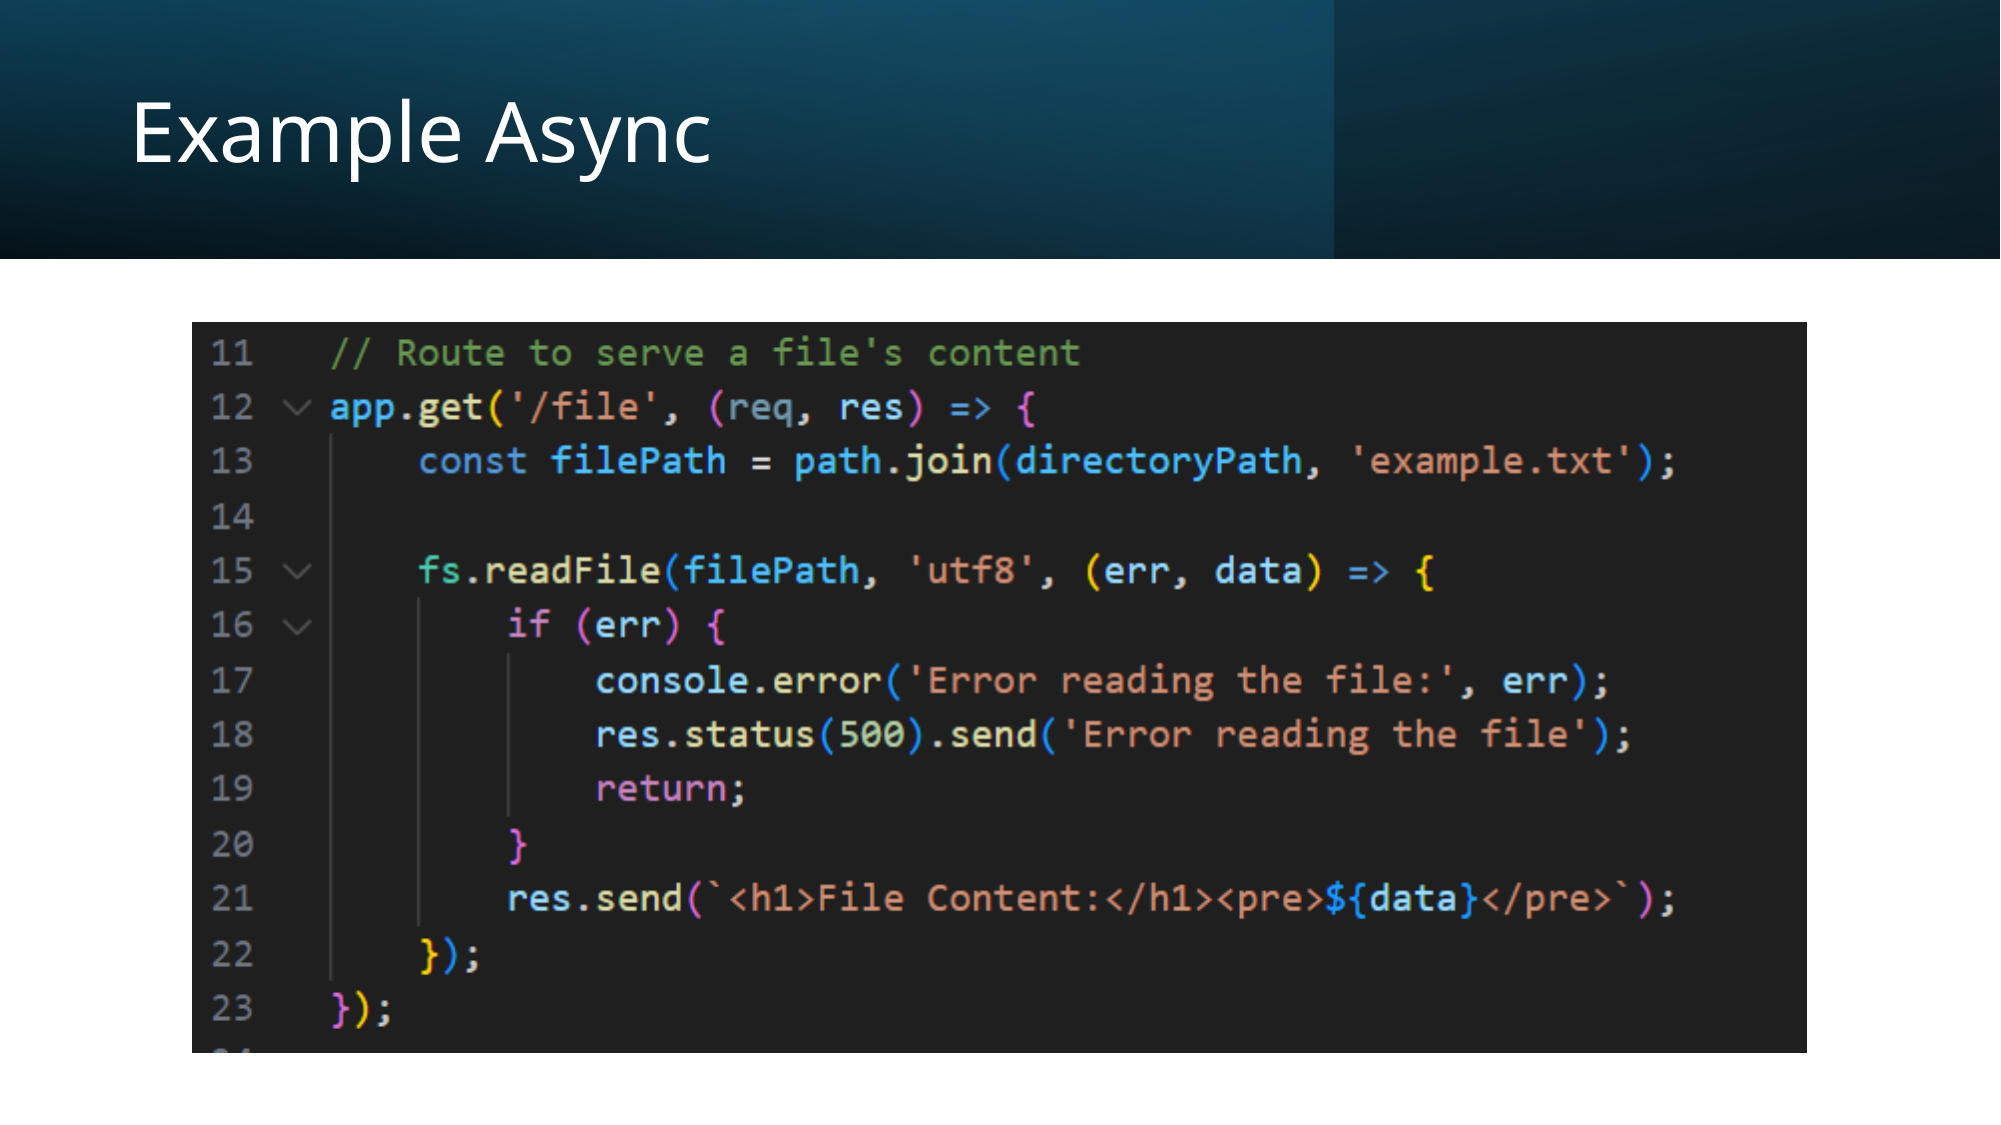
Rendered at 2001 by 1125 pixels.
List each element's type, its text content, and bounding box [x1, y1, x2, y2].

title Example Async [114, 40, 1274, 231]
text_box [0, 260, 2000, 1125]
picture [192, 322, 1808, 1054]
text_box [0, 0, 2000, 260]
